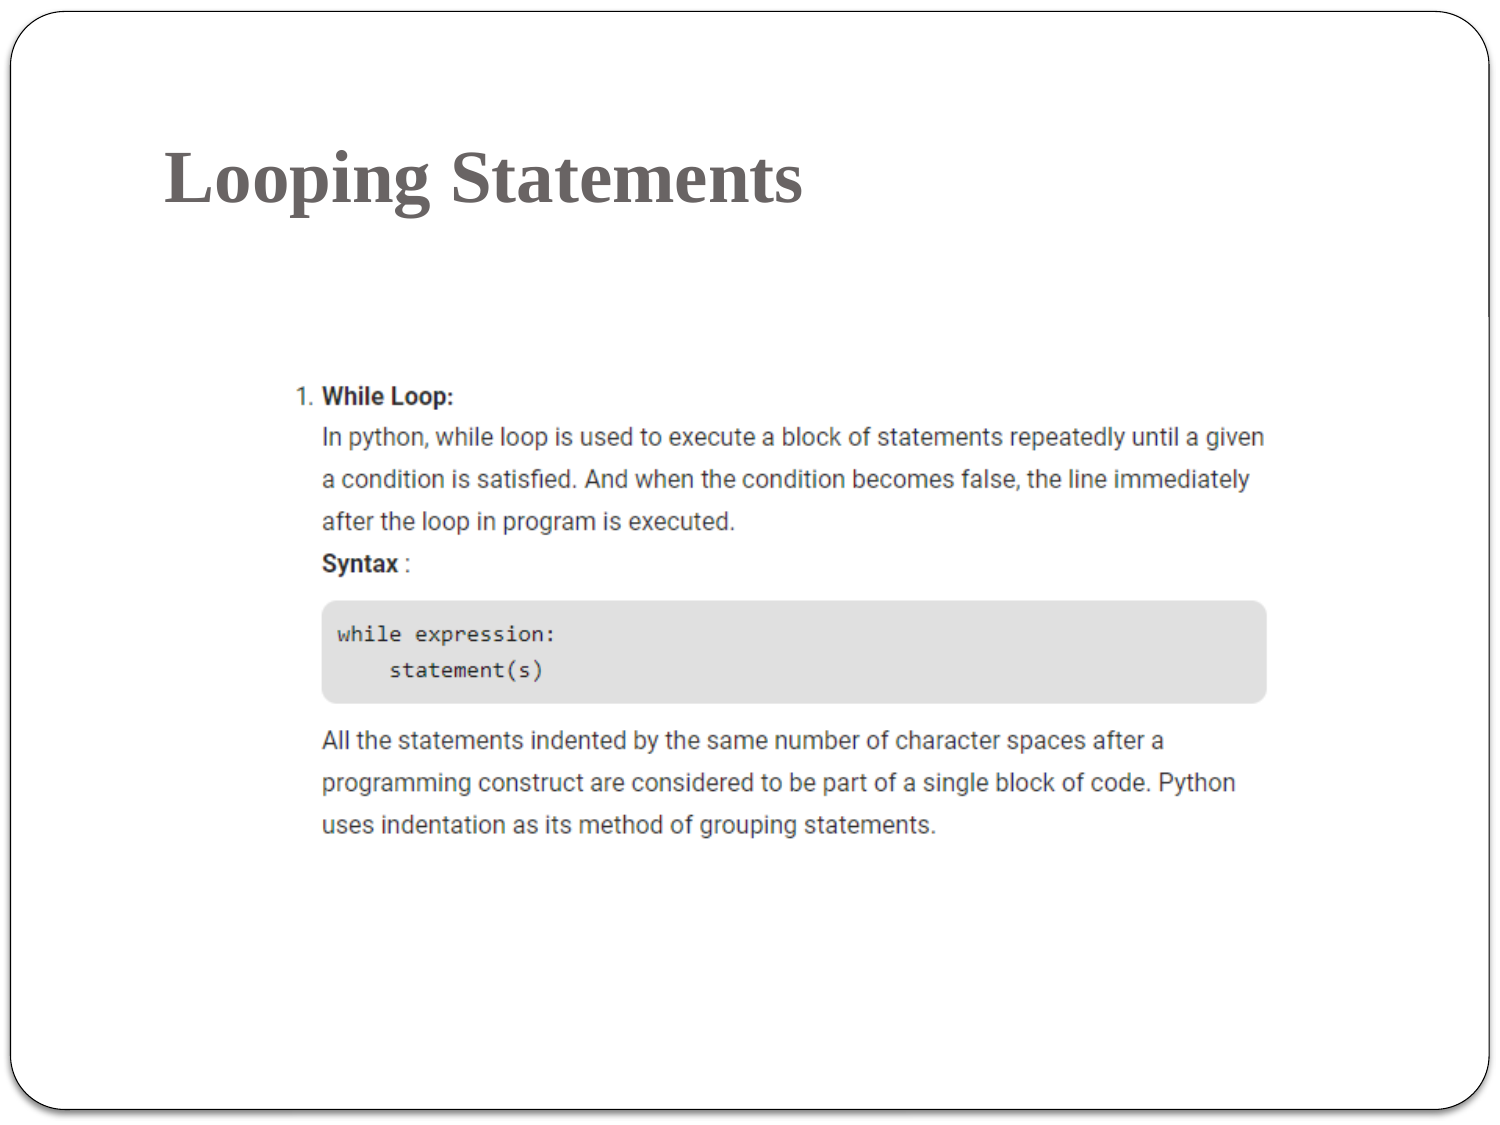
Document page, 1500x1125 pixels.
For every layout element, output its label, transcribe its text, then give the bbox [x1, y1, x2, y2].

title Looping Statements [150, 45, 1425, 233]
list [286, 373, 1289, 852]
